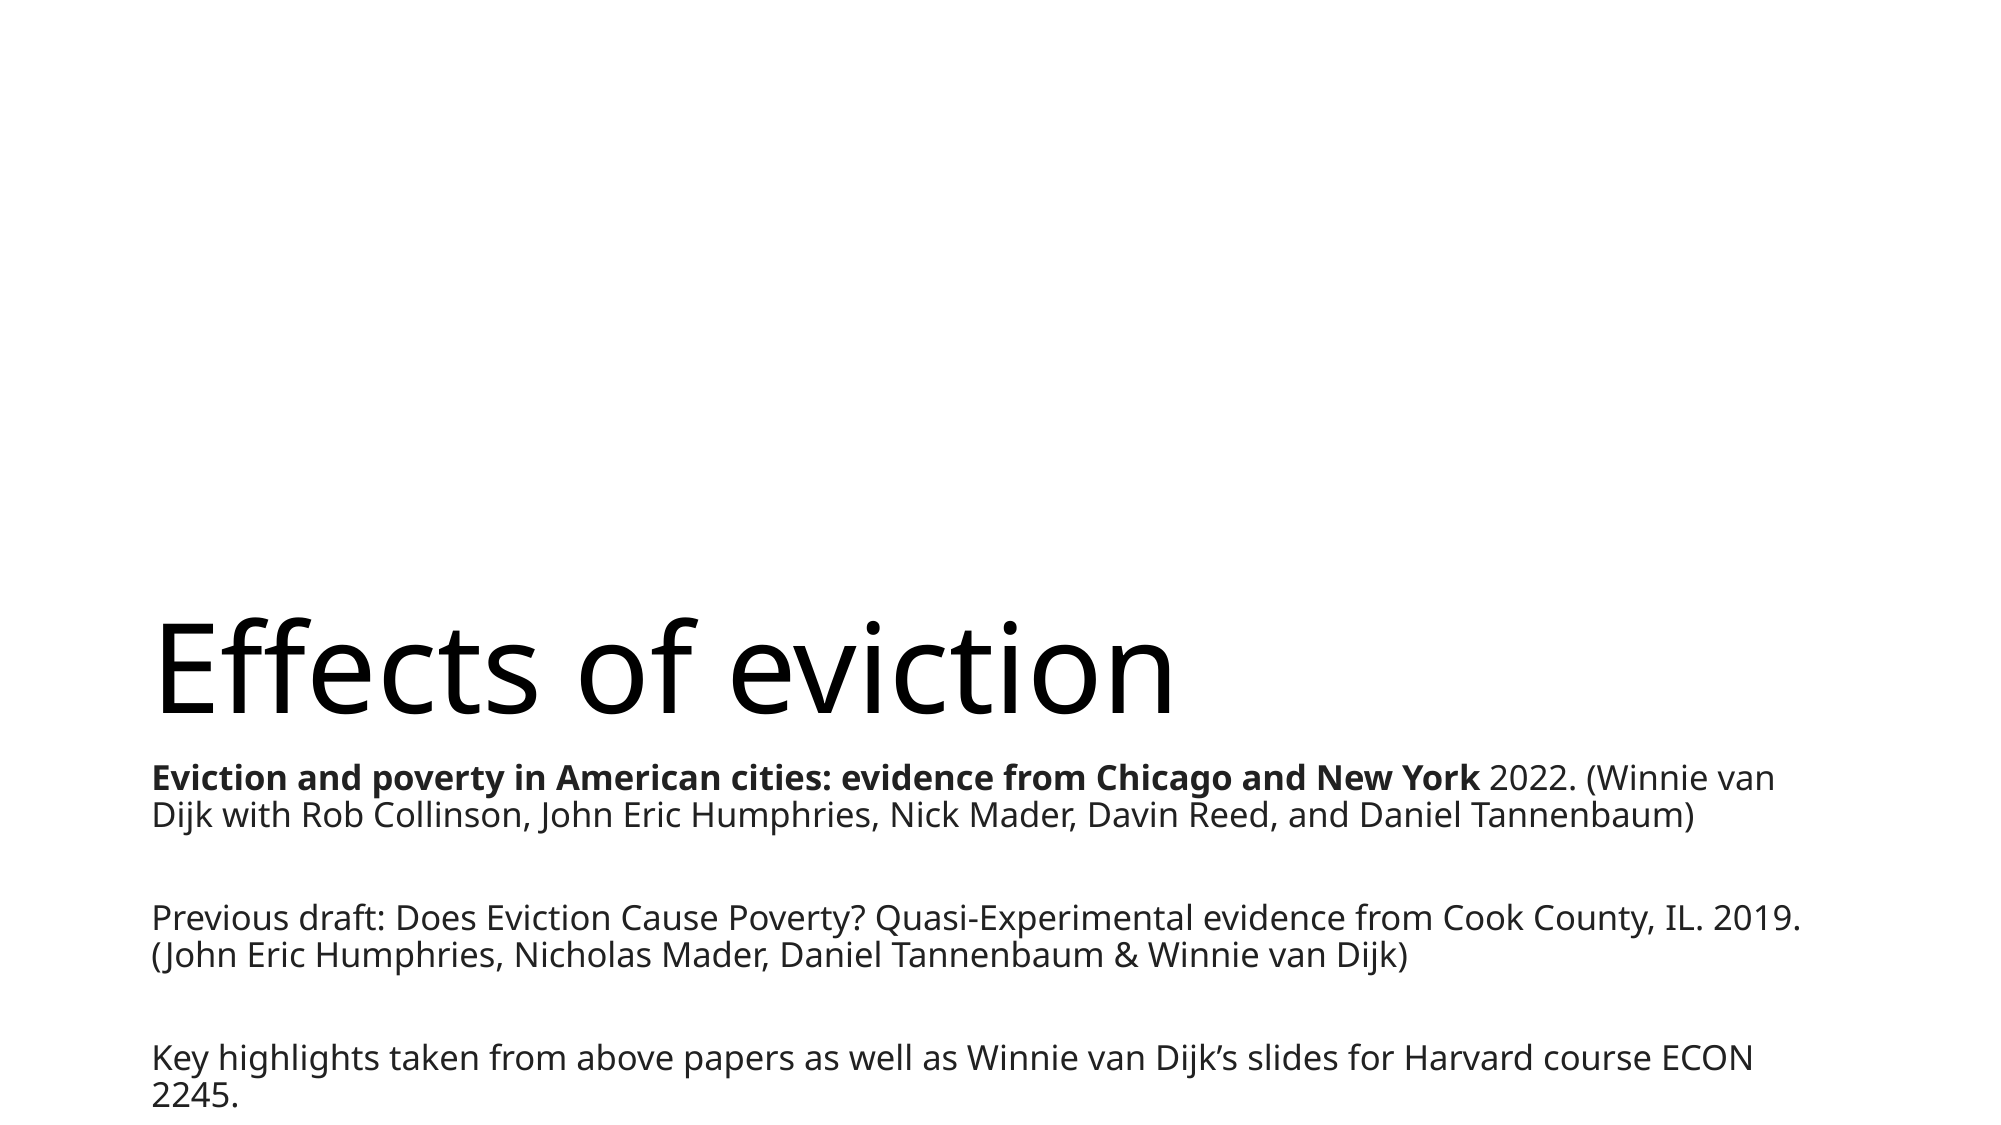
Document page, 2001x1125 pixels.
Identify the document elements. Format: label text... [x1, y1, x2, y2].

title Effects of eviction [136, 280, 1862, 749]
list Eviction and poverty in American cities: evidence from Chicago and New York 2022. (Winnie van Dijk with Rob Collinson, John Eric Humphries, Nick Mader, Davin Reed, and Daniel Tannenbaum) Previous draft: Does Eviction Cause Poverty? Quasi-Experimental evidence from Cook County, IL. 2019. (John Eric Humphries, Nicholas Mader, Daniel Tannenbaum & Winnie van Dijk) Key highlights taken from above papers as well as Winnie van Dijk’s slides for Harvard course ECON 2245. [136, 752, 1862, 1125]
